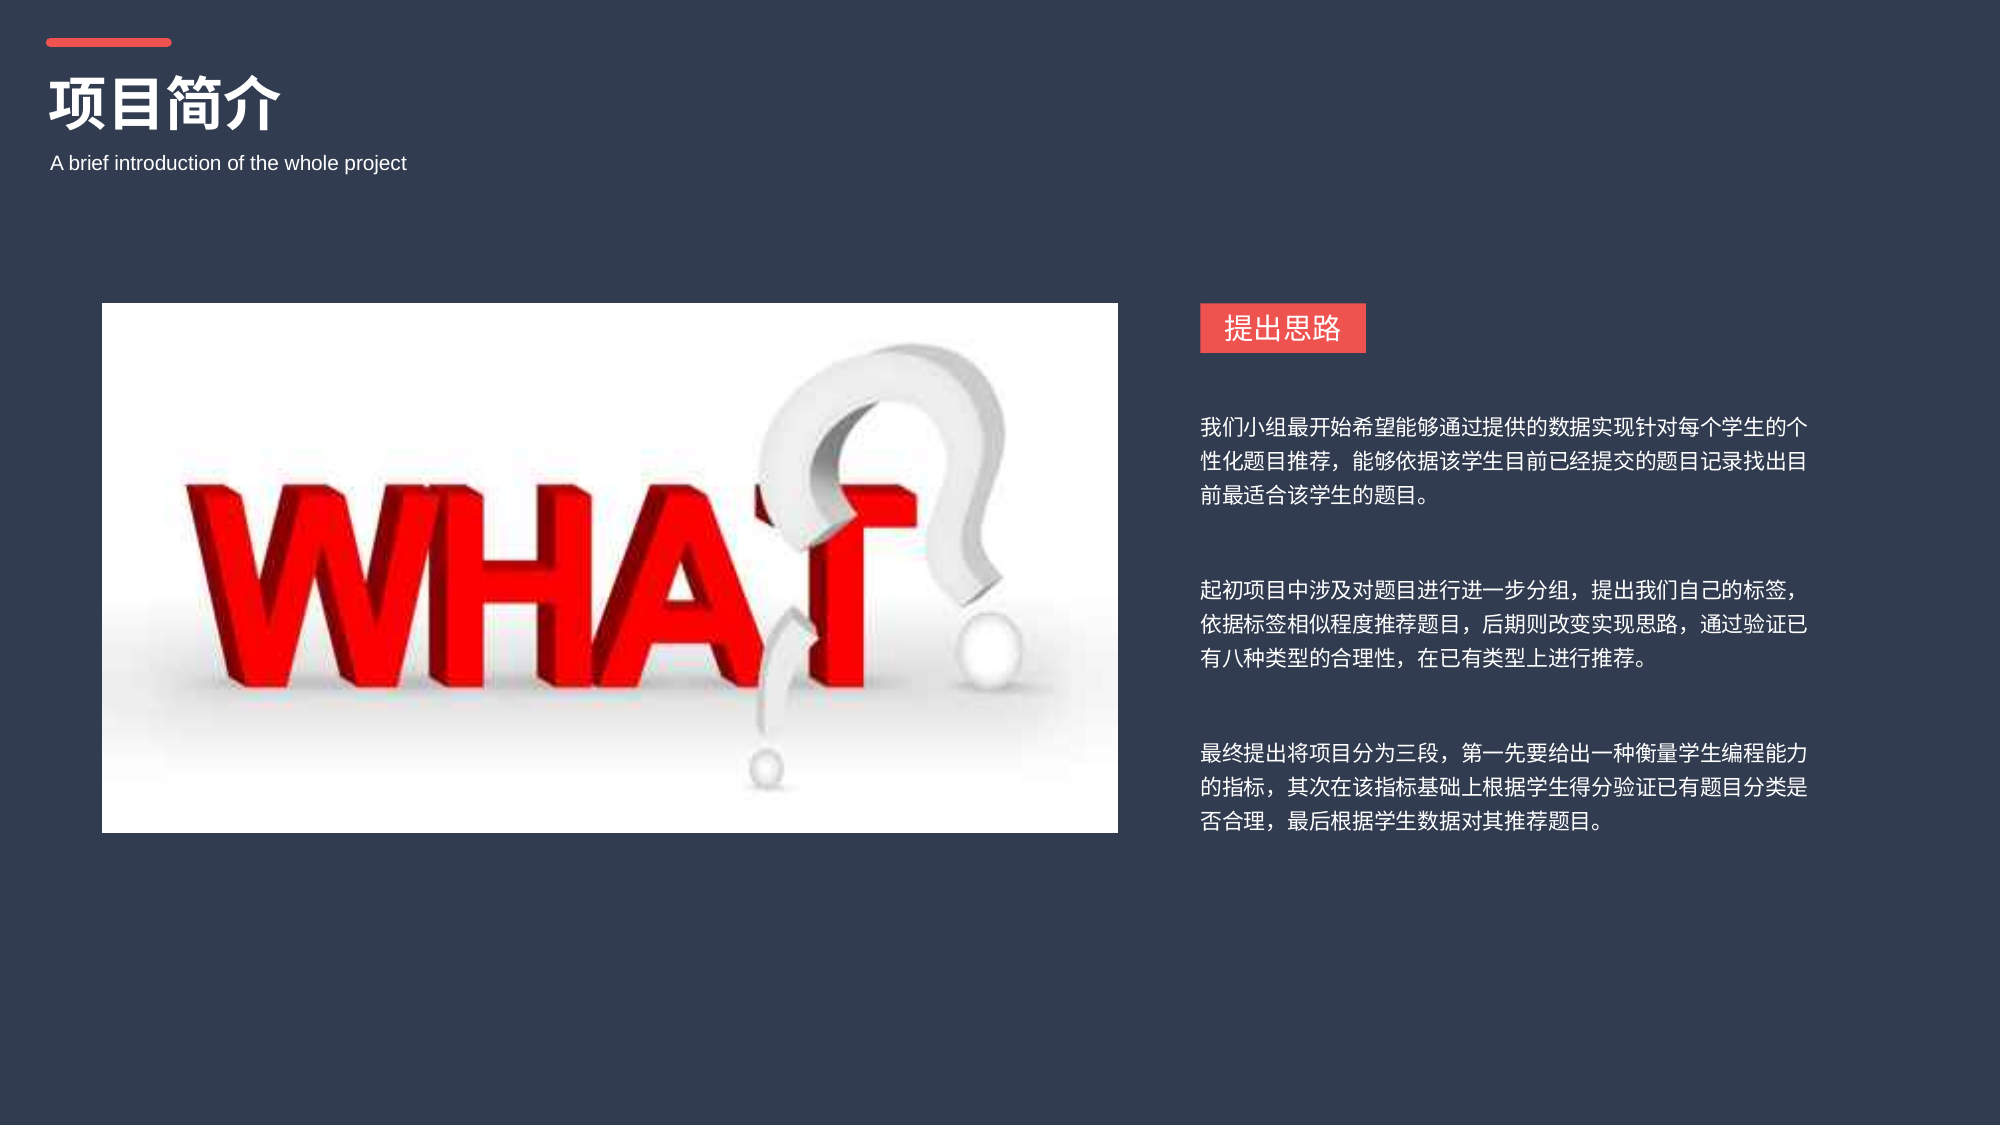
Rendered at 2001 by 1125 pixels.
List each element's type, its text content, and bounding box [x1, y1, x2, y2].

text_box 起初项目中涉及对题目进行进一步分组，提出我们自己的标签，依据标签相似程度推荐题目，后期则改变实现思路，通过验证已有八种类型的合理性，在已有类型上进行推荐。 [1185, 561, 1840, 679]
text_box 我们小组最开始希望能够通过提供的数据实现针对每个学生的个性化题目推荐，能够依据该学生目前已经提交的题目记录找出目前最适合该学生的题目。 [1185, 398, 1840, 516]
text_box 最终提出将项目分为三段，第一先要给出一种衡量学生编程能力的指标，其次在该指标基础上根据学生得分验证已有题目分类是否合理，最后根据学生数据对其推荐题目。 [1185, 724, 1840, 842]
text_box 项目简介 [34, 59, 297, 145]
picture [102, 303, 1118, 834]
text_box A brief introduction of the whole project [35, 142, 422, 182]
text_box 提出思路 [1200, 303, 1366, 353]
